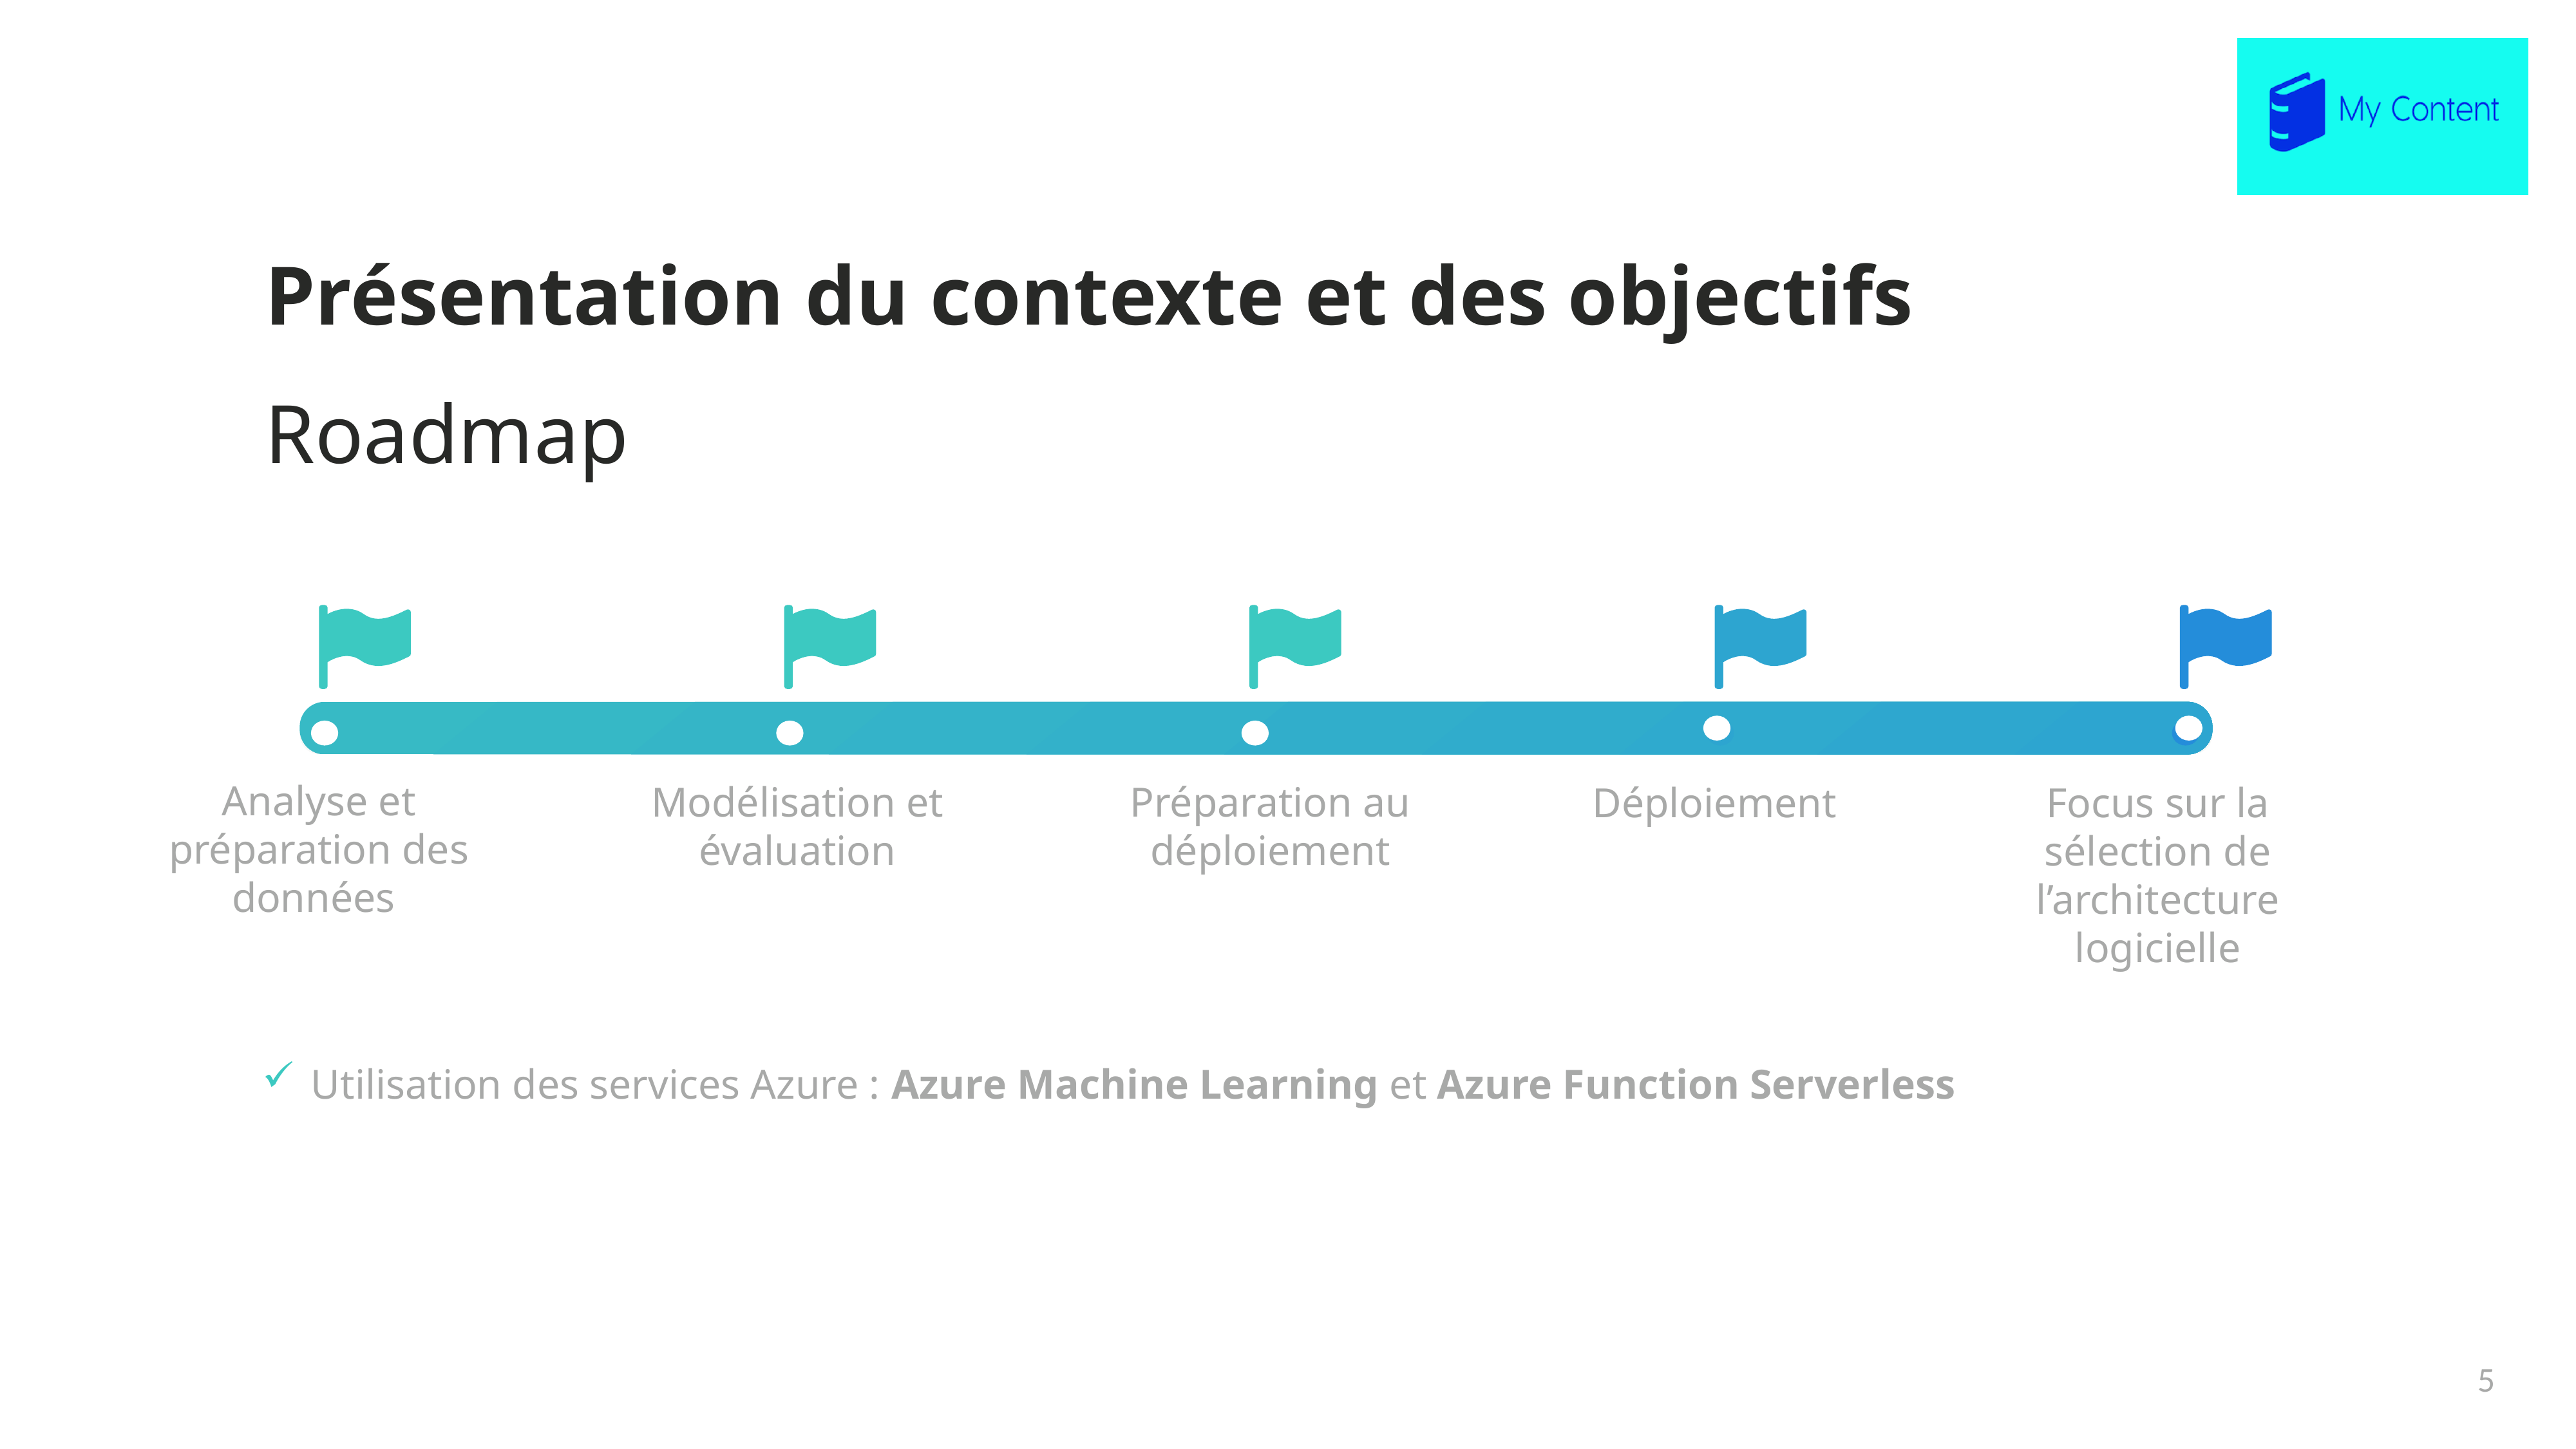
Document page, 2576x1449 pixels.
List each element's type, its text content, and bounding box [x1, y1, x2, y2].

text_box Utilisation des services Azure : Azure Machine Learning et Azure Function Serverless [253, 918, 2011, 1165]
picture [2237, 38, 2528, 195]
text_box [142, 605, 2358, 918]
text_box Roadmap [255, 373, 1294, 489]
text_box Présentation du contexte et des objectifs [255, 234, 2380, 351]
slide_number 5 [2443, 1346, 2530, 1410]
